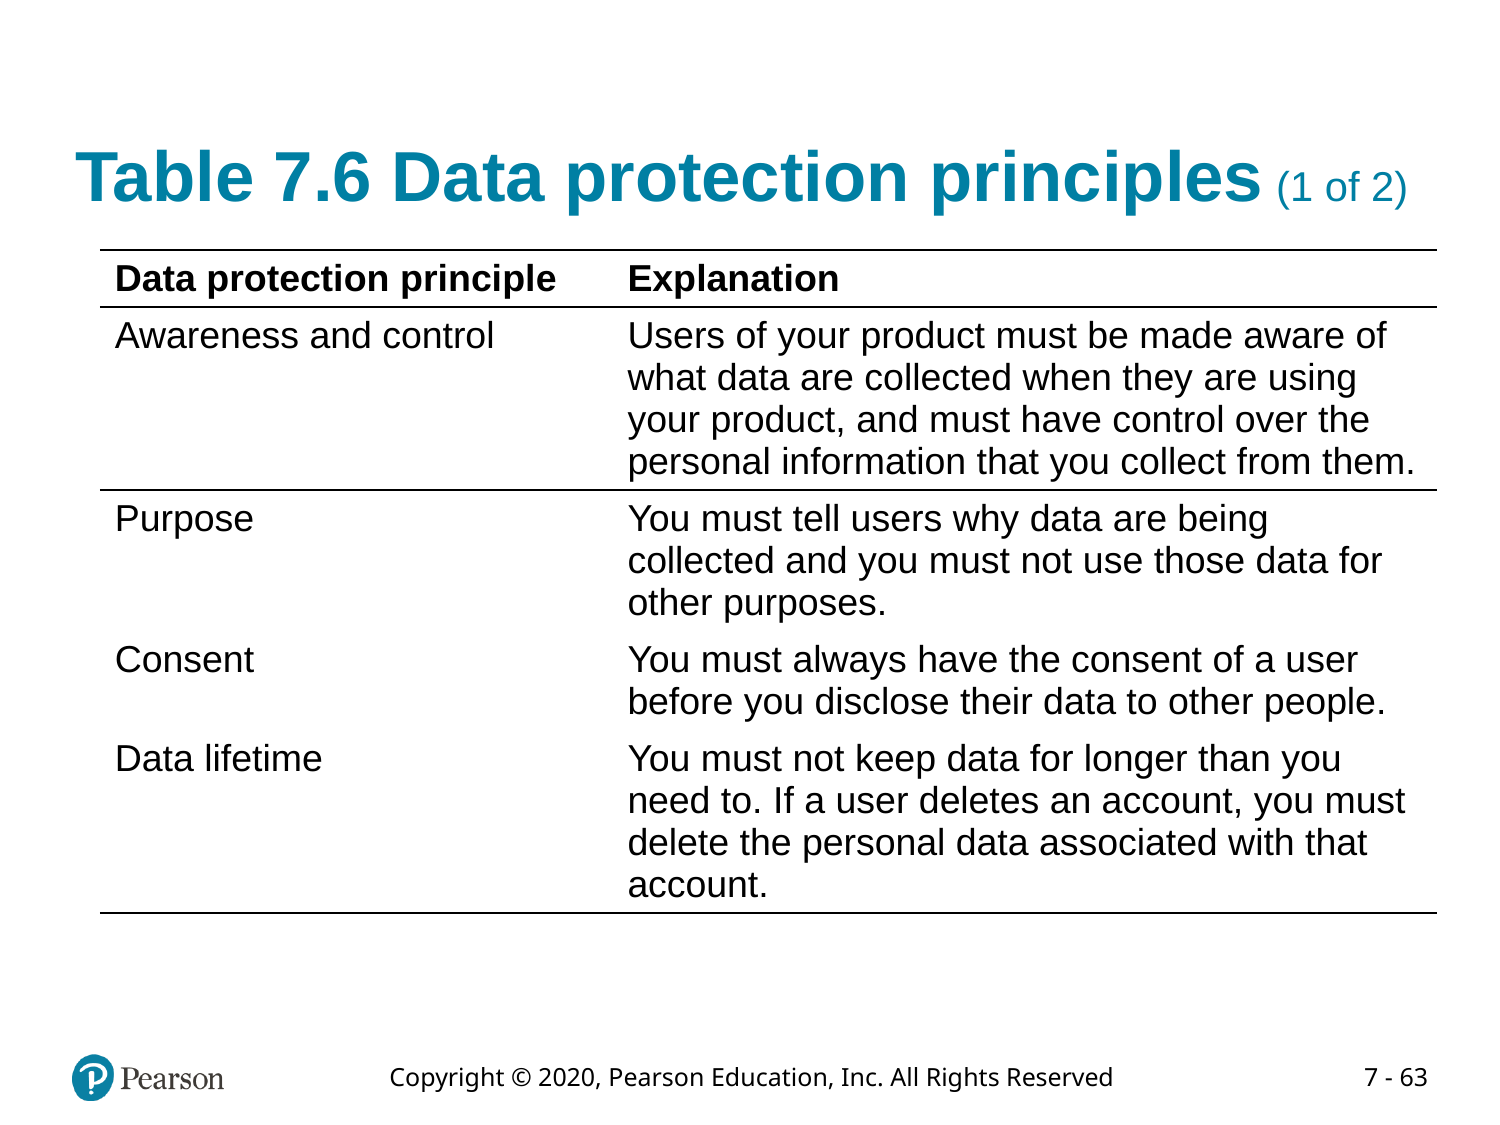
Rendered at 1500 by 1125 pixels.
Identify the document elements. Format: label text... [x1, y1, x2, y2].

picture [72, 1054, 89, 1072]
table_cell Purpose [100, 491, 612, 631]
table_header Explanation [612, 251, 1437, 306]
table_header Data protection principle [100, 251, 612, 306]
table_cell Users of your product must be made aware of what data are collected when they are using your product, and must have control over the personal information that you collect from them. [612, 308, 1437, 489]
table_cell Data lifetime [100, 730, 612, 912]
picture [99, 1054, 224, 1101]
title Table 7.6 Data protection principles (1 of 2) [75, 35, 1425, 216]
table_cell You must always have the consent of a user before you disclose their data to other people. [612, 631, 1437, 730]
table_cell Consent [100, 631, 612, 730]
table_cell Awareness and control [100, 308, 612, 489]
picture [72, 1087, 83, 1101]
table_cell You must tell users why data are being collected and you must not use those data for other purposes. [612, 491, 1437, 631]
picture [81, 1064, 107, 1089]
table_cell You must not keep data for longer than you need to. If a user deletes an account, you must delete the personal data associated with that account. [612, 730, 1437, 912]
